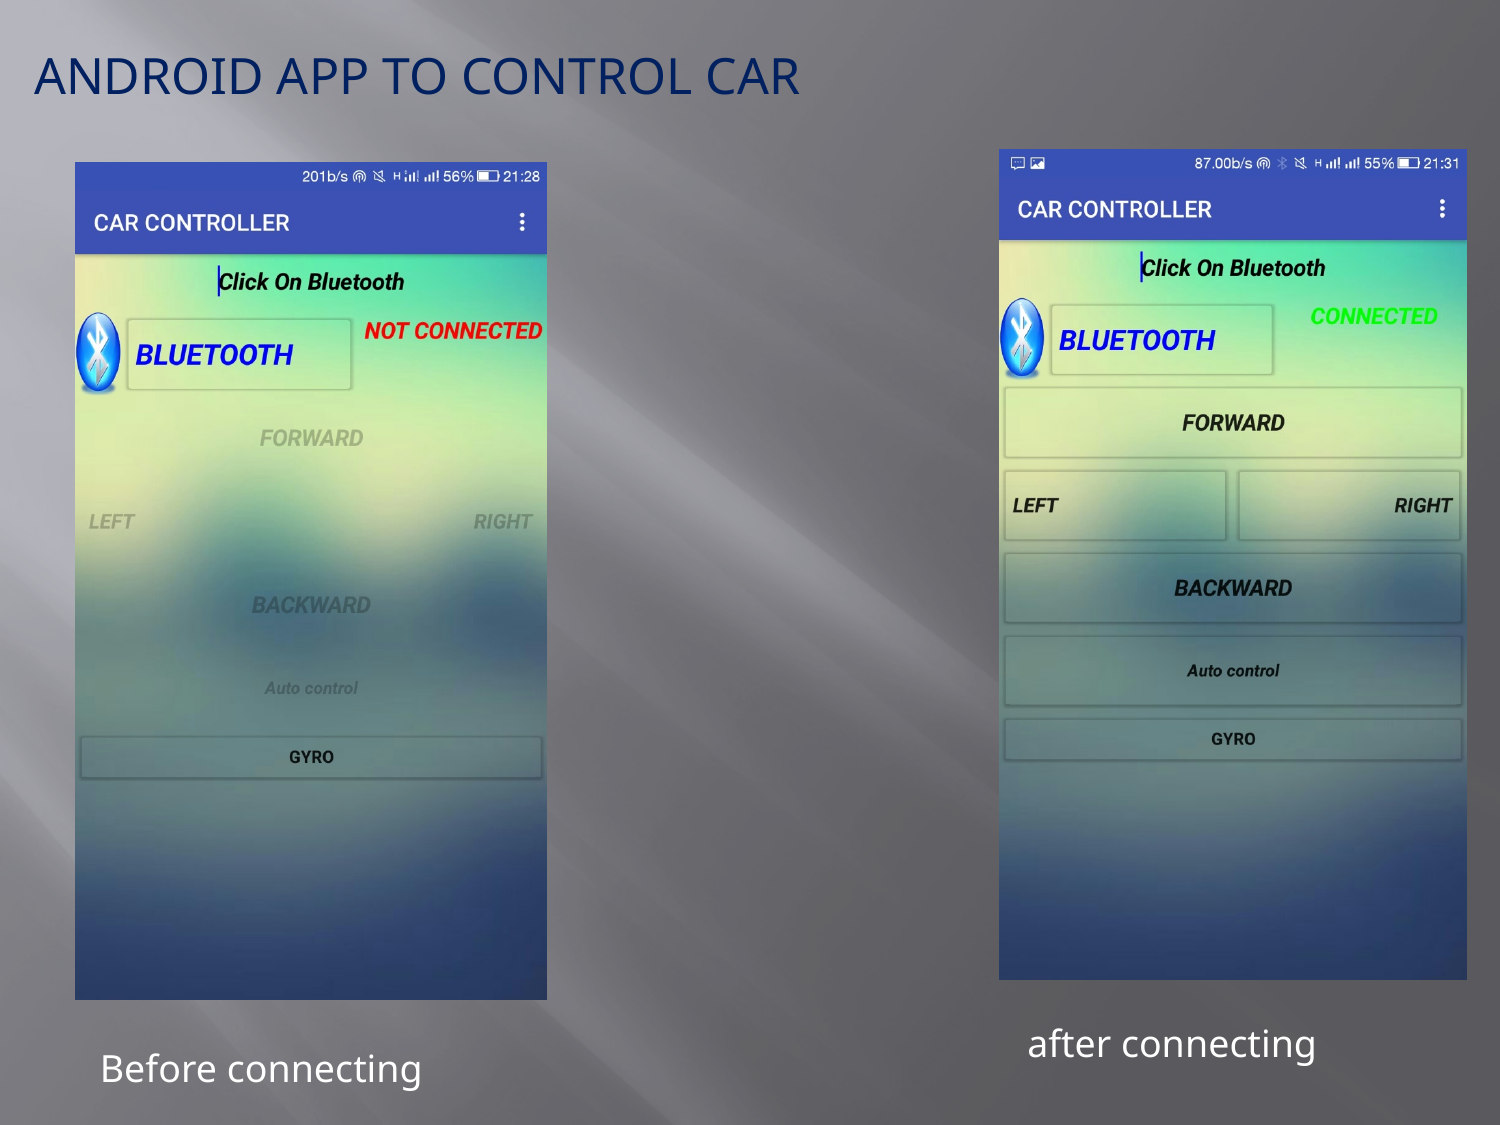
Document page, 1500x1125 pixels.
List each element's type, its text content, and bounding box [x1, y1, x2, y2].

text_box after connecting [1012, 1012, 1413, 1073]
text_box ANDROID APP TO CONTROL CAR [19, 37, 816, 113]
picture [999, 149, 1467, 980]
text_box Before connecting [85, 1037, 439, 1098]
picture [74, 162, 547, 1001]
